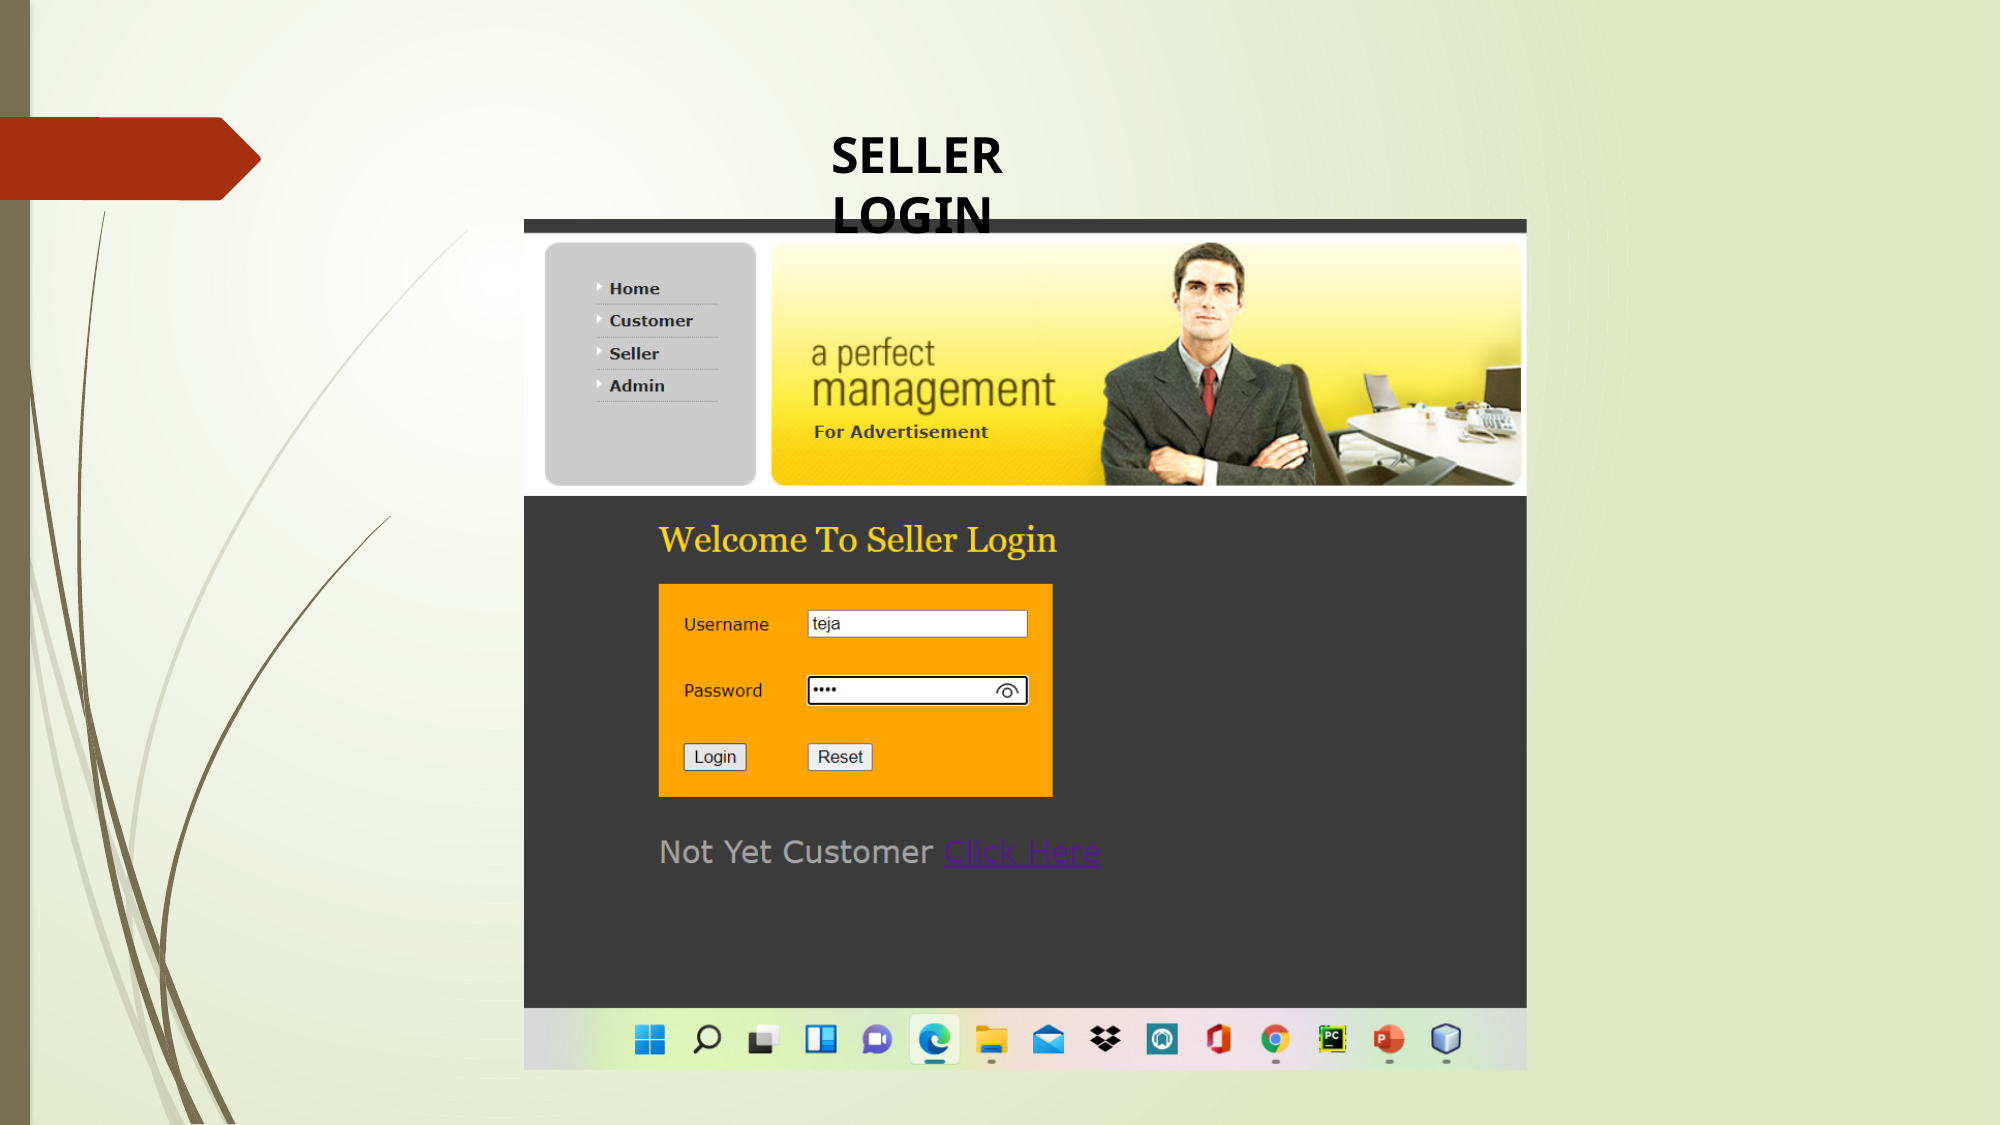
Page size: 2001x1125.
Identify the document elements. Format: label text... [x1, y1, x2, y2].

text_box SELLER LOGIN [816, 116, 1184, 219]
picture [523, 219, 1527, 1125]
